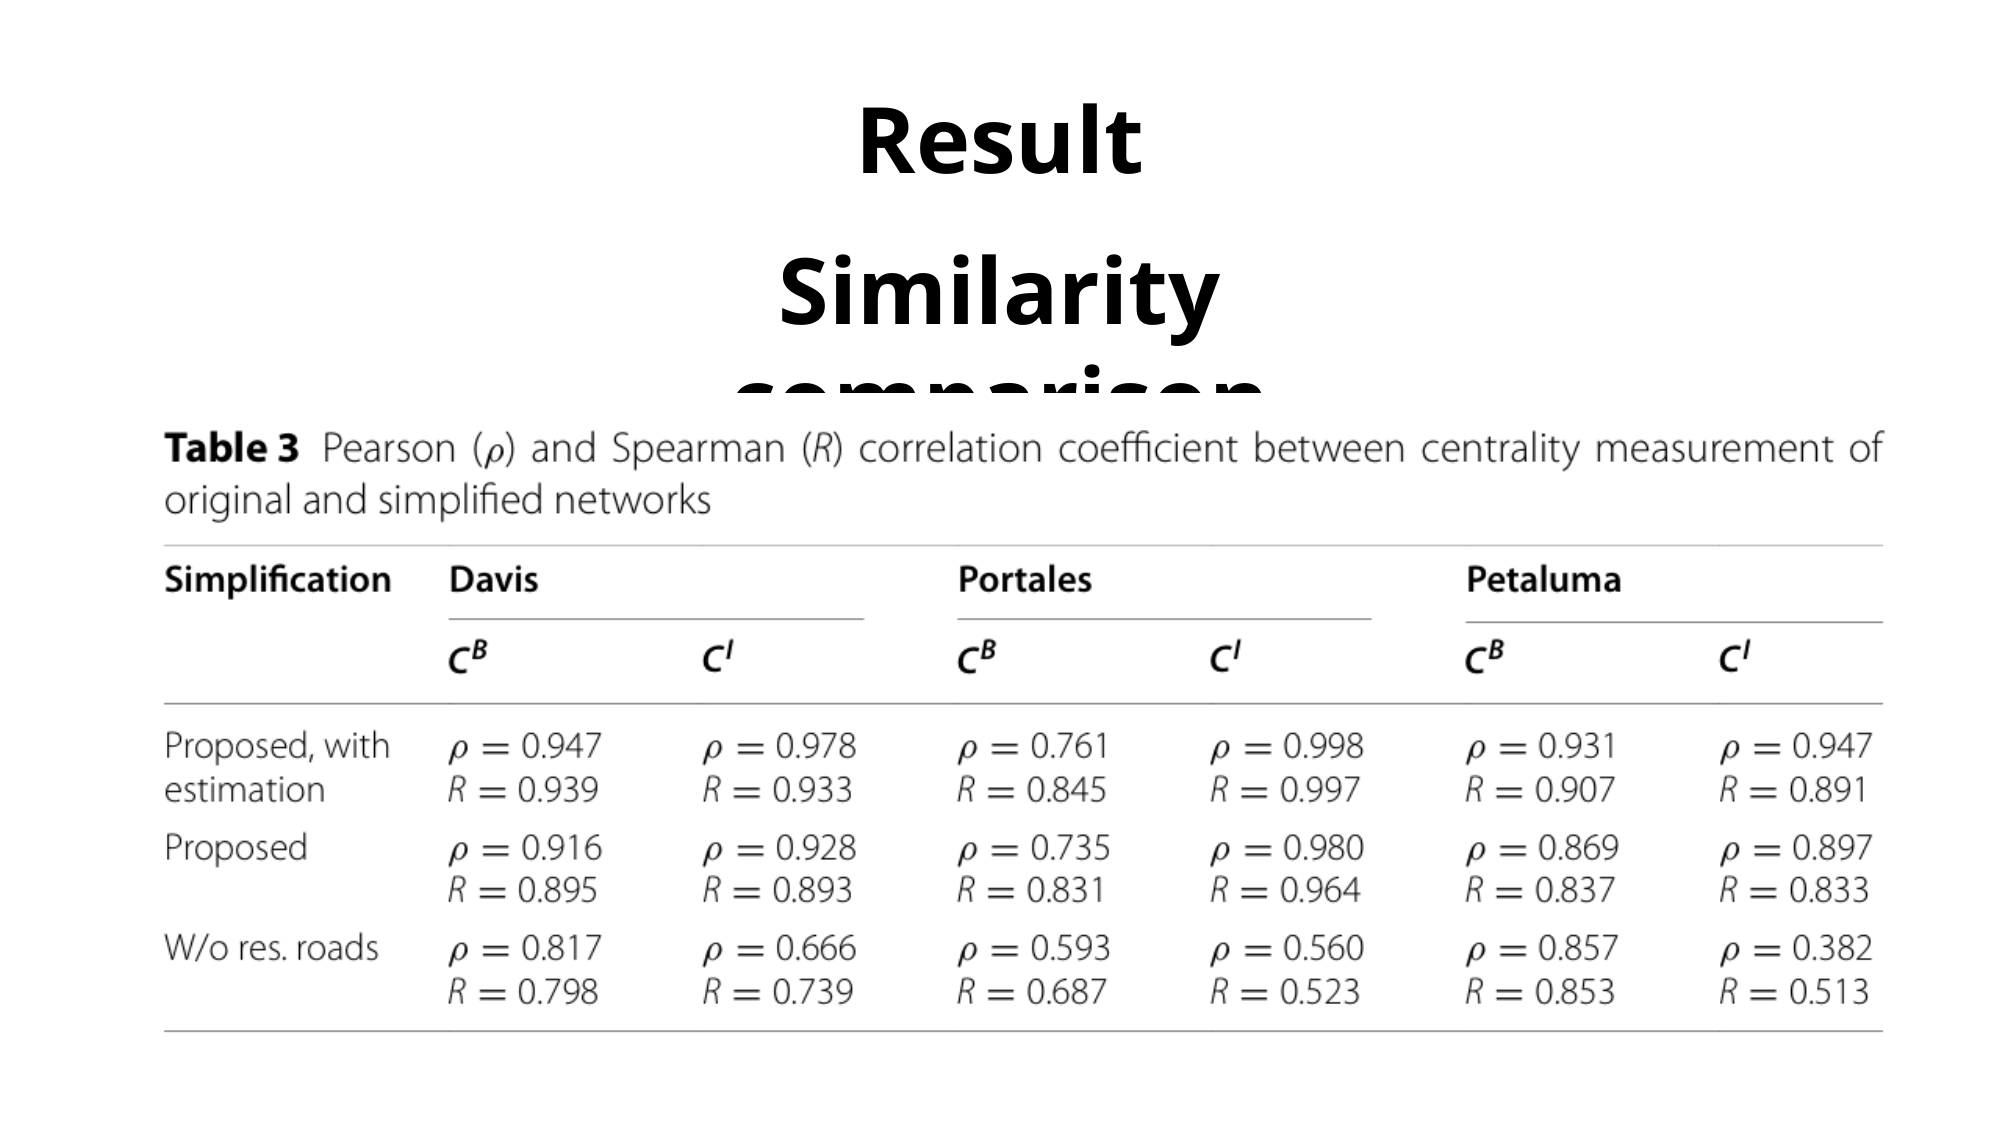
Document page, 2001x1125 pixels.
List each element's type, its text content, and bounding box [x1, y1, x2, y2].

text_box Result [471, 74, 1529, 200]
picture [130, 393, 1913, 1051]
text_box Similarity comparison [509, 225, 1491, 393]
